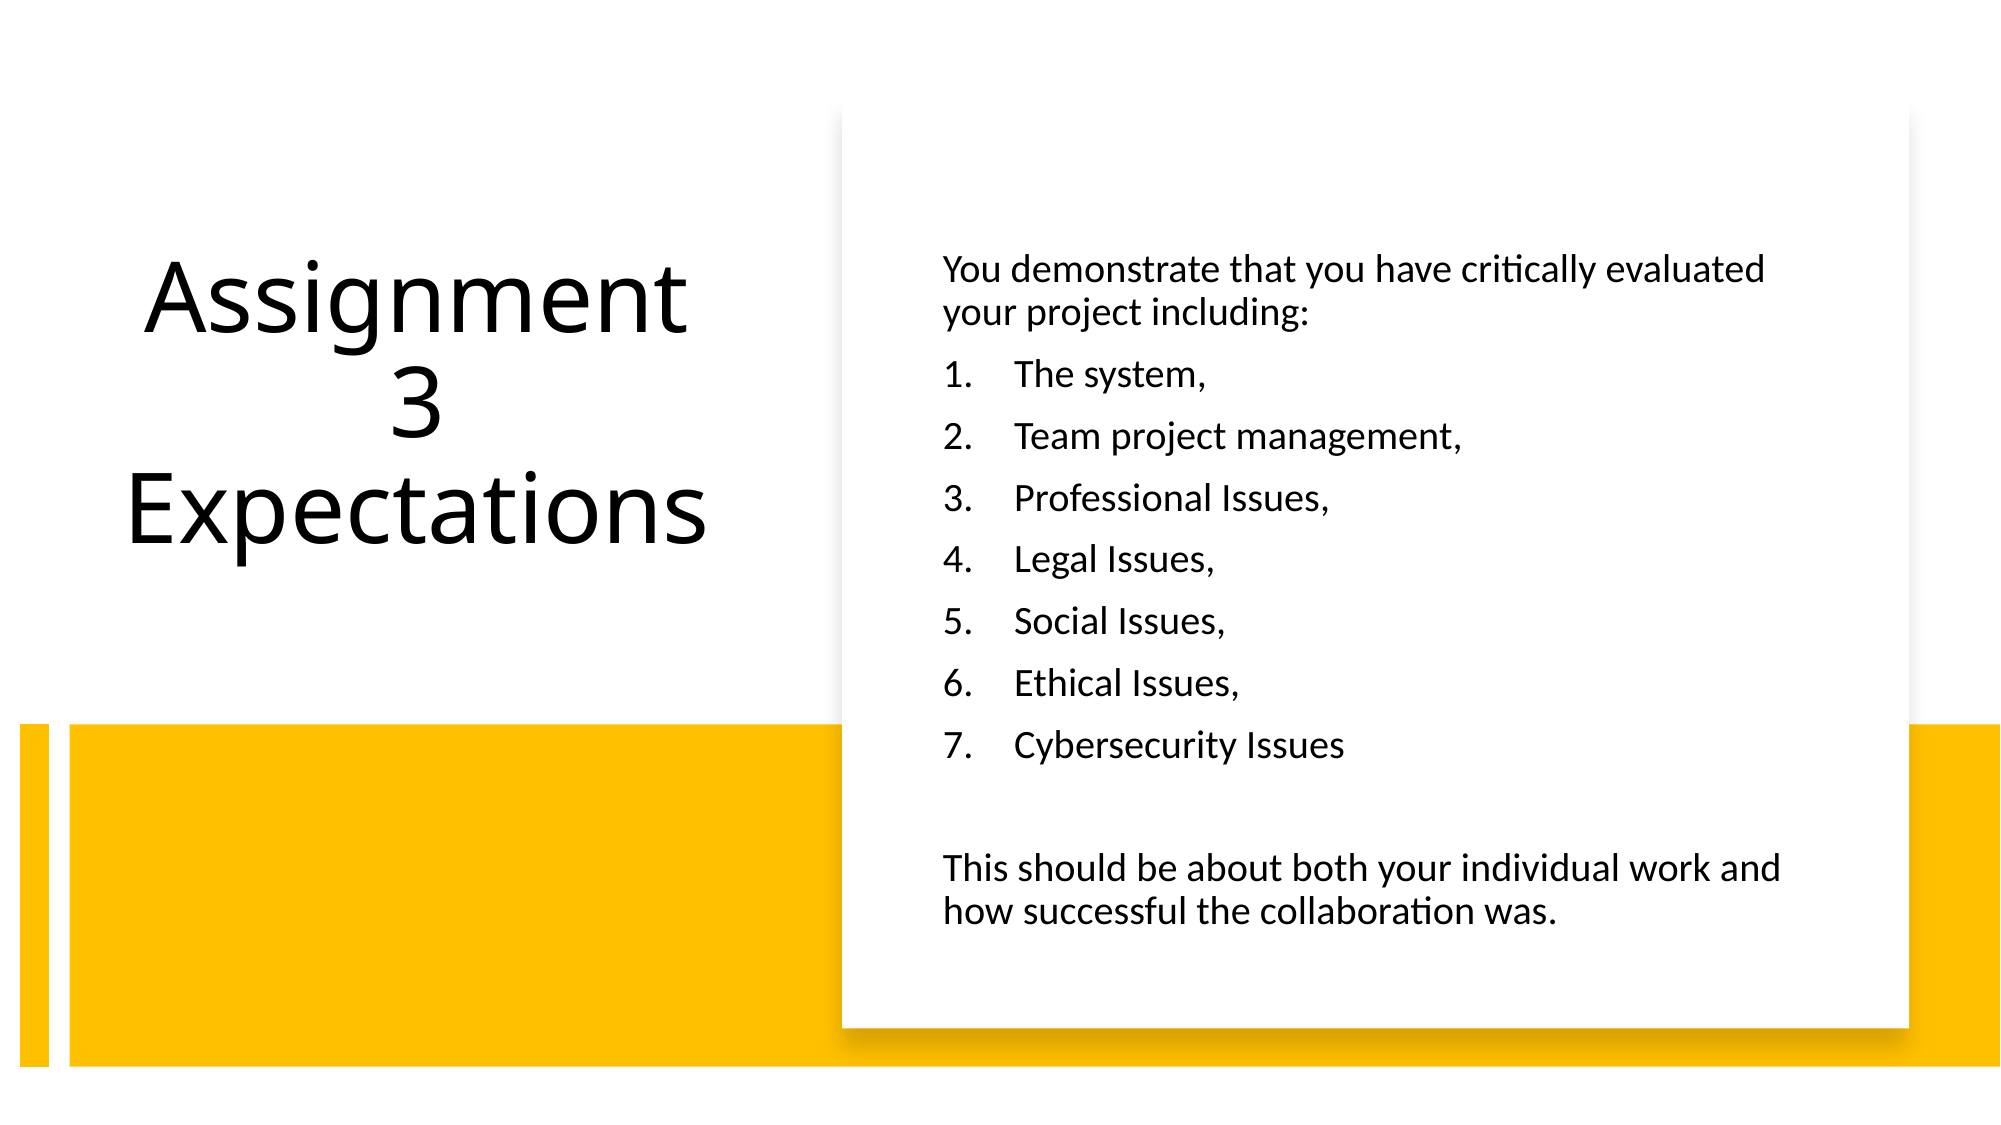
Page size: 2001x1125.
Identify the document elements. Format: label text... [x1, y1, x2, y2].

text_box [0, 0, 2000, 1125]
list You demonstrate that you have critically evaluated your project including: The system, Team project management, Professional Issues, Legal Issues, Social Issues, Ethical Issues, Cybersecurity Issues This should be about both your individual work and how successful the collaboration was. [927, 239, 1838, 724]
text_box [841, 95, 1910, 724]
title Assignment 3 Expectations [105, 239, 729, 682]
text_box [34, 724, 2000, 1067]
